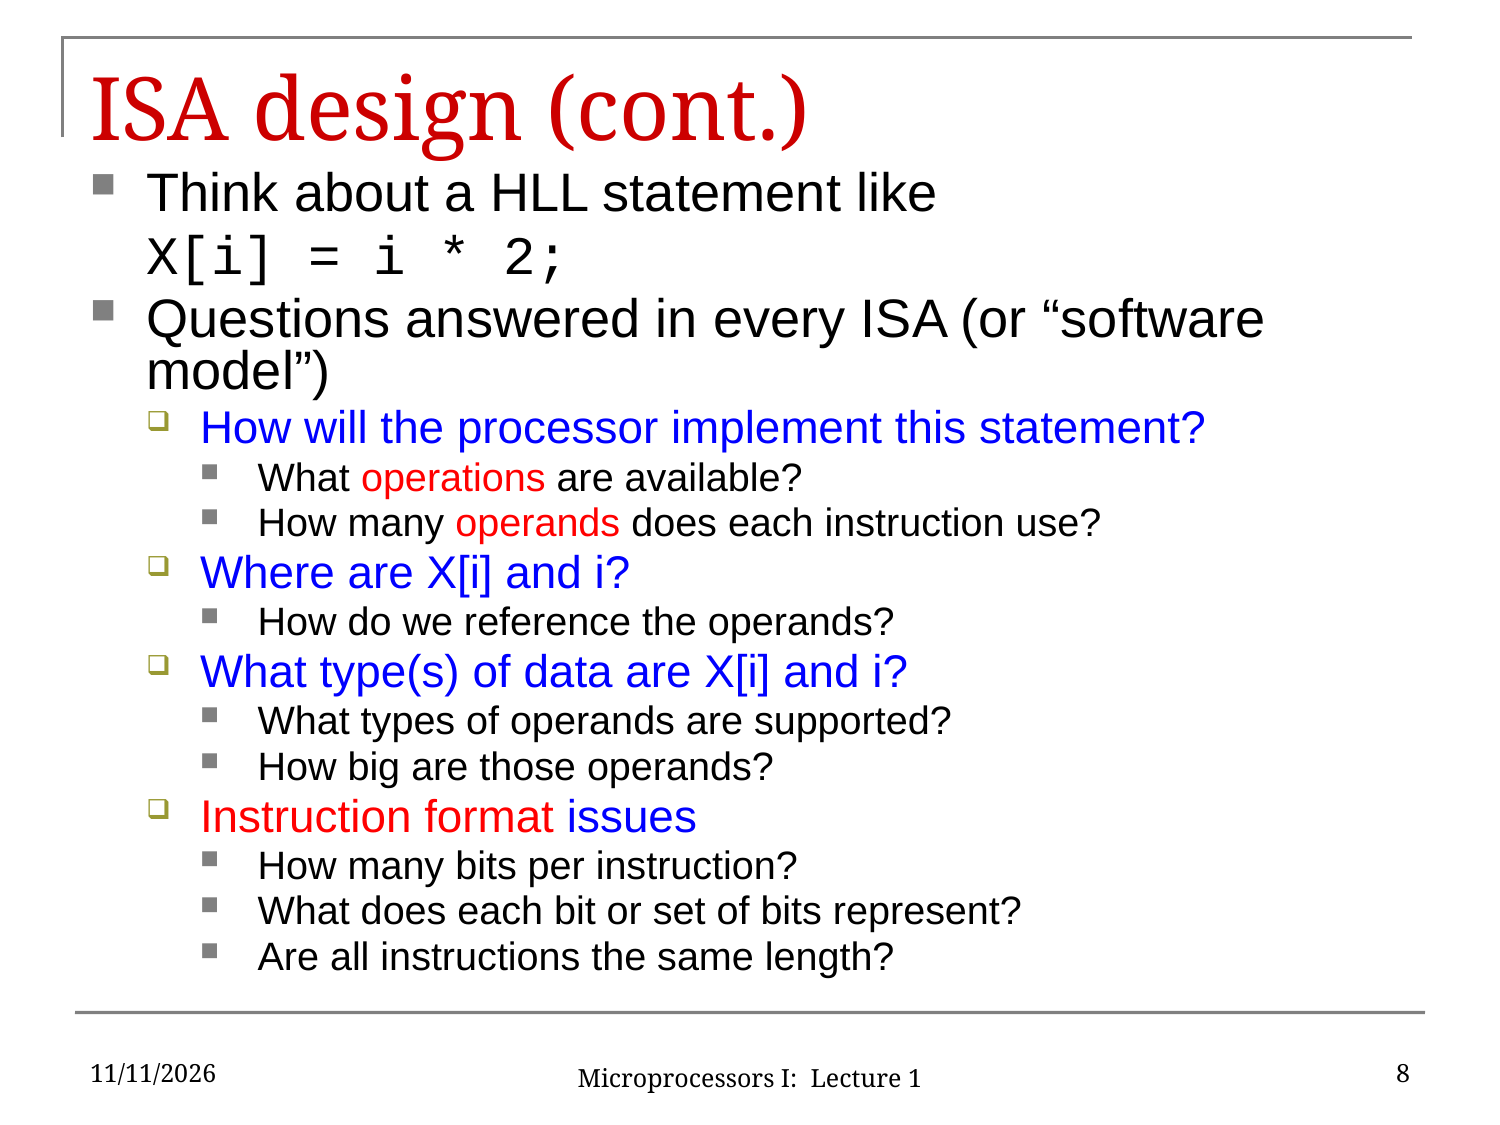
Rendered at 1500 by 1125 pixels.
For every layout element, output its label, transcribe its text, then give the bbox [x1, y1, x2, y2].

title ISA design (cont.) [75, 45, 1425, 162]
list Think about a HLL statement like X[i] = i * 2; Questions answered in every ISA (or “software model”) How will the processor implement this statement? What operations are available? How many operands does each instruction use? Where are X[i] and i? How do we reference the operands? What type(s) of data are X[i] and i? What types of operands are supported? How big are those operands? Instruction format issues How many bits per instruction? What does each bit or set of bits represent? Are all instructions the same length? [75, 162, 1425, 1025]
slide_number 8 [1074, 1023, 1426, 1100]
footer Microprocessors I: Lecture 1 [512, 1024, 988, 1101]
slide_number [74, 1023, 426, 1100]
